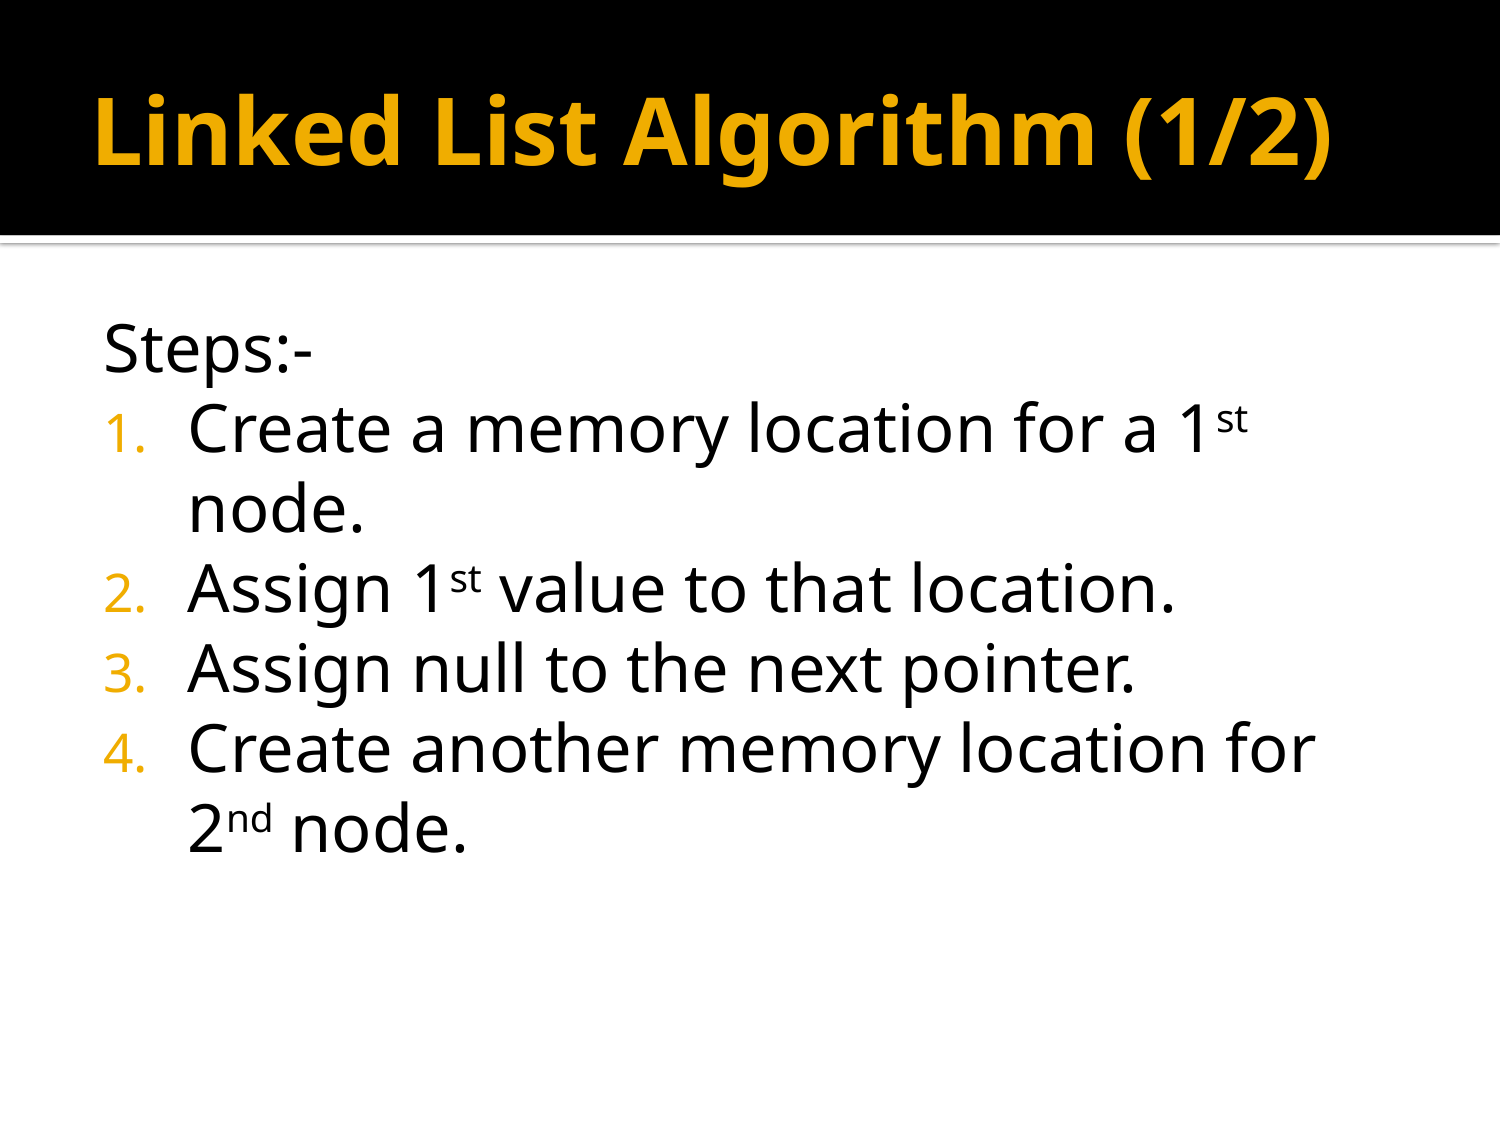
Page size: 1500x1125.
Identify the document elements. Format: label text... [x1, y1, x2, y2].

title Linked List Algorithm (1/2) [75, 25, 1425, 231]
list Steps:- Create a memory location for a 1st node. Assign 1st value to that location. Assign null to the next pointer. Create another memory location for 2nd node. [74, 290, 1426, 1051]
